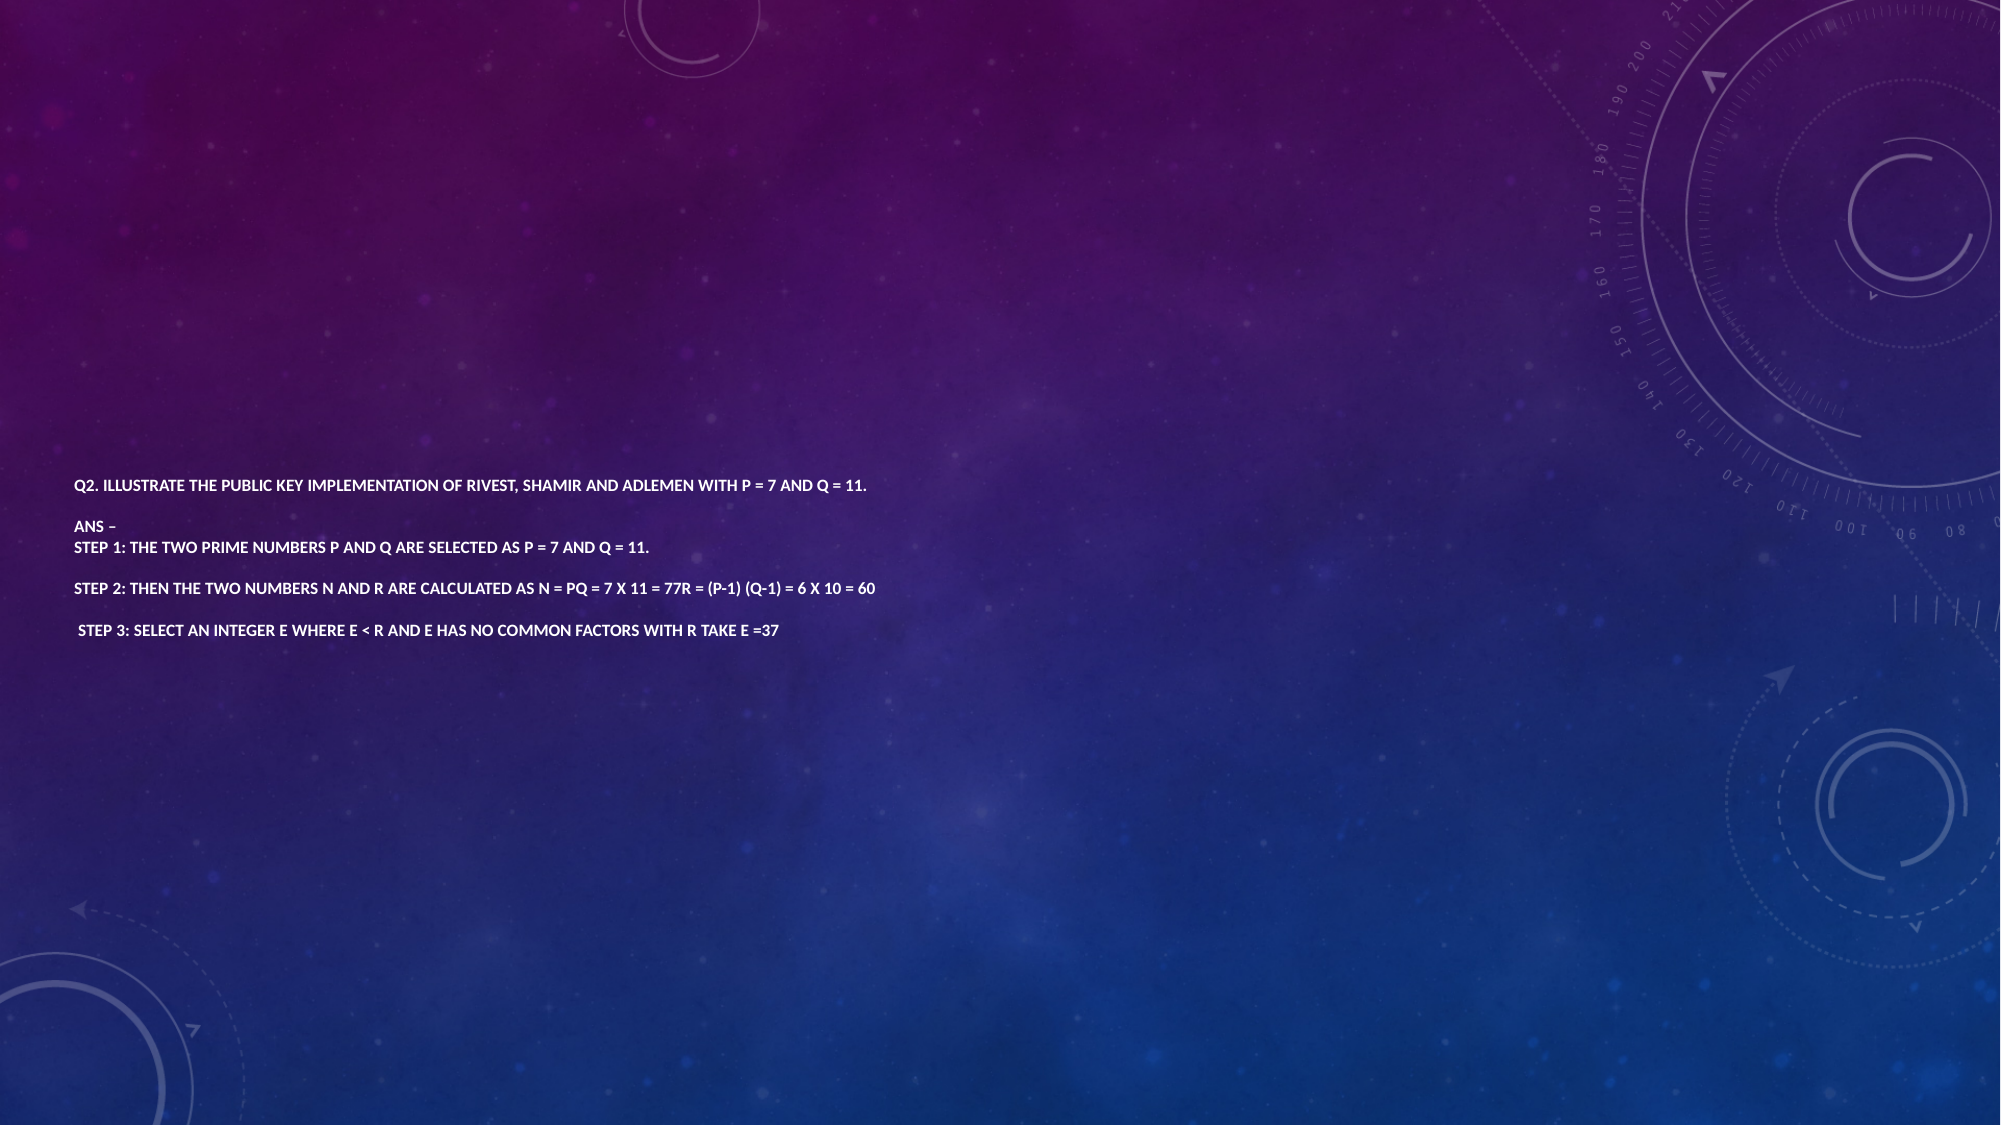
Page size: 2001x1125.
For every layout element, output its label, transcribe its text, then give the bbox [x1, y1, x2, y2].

title Q2. Illustrate the public key implementation of Rivest, Shamir and Adlemen with p = 7 and q = 11. Ans – Step 1: The two prime numbers p and q are selected as p = 7 and q = 11. Step 2: Then the two numbers n and r are calculated as n = pq = 7 x 11 = 77r = (p-1) (q-1) = 6 x 10 = 60 Step 3: Select an integer e where e < r and e has no common factors with r take e =37 [59, 59, 1863, 1098]
picture [0, 0, 2001, 1125]
